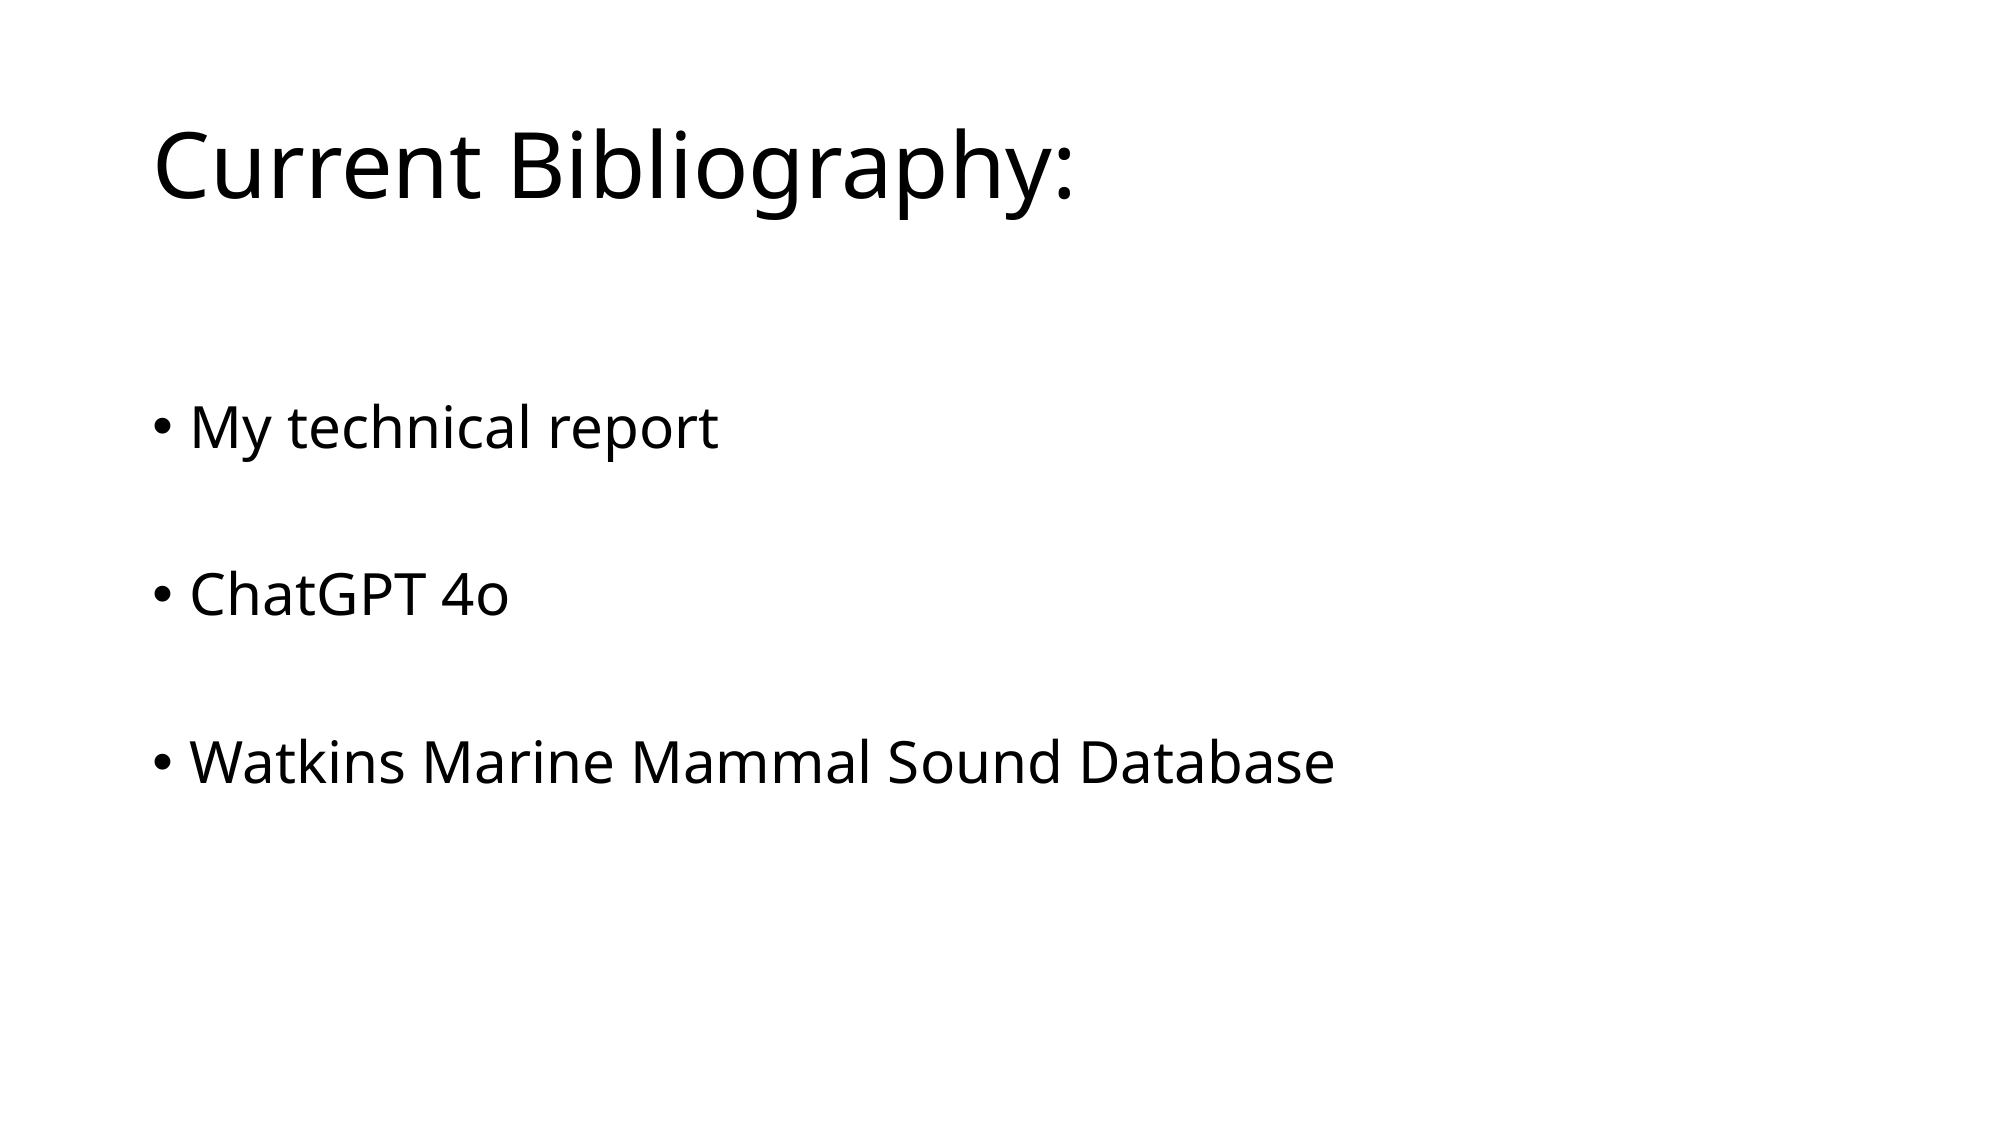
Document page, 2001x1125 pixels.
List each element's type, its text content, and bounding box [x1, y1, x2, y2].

list My technical report ChatGPT 4o Watkins Marine Mammal Sound Database [137, 299, 1863, 1014]
title Current Bibliography: [137, 59, 1863, 278]
